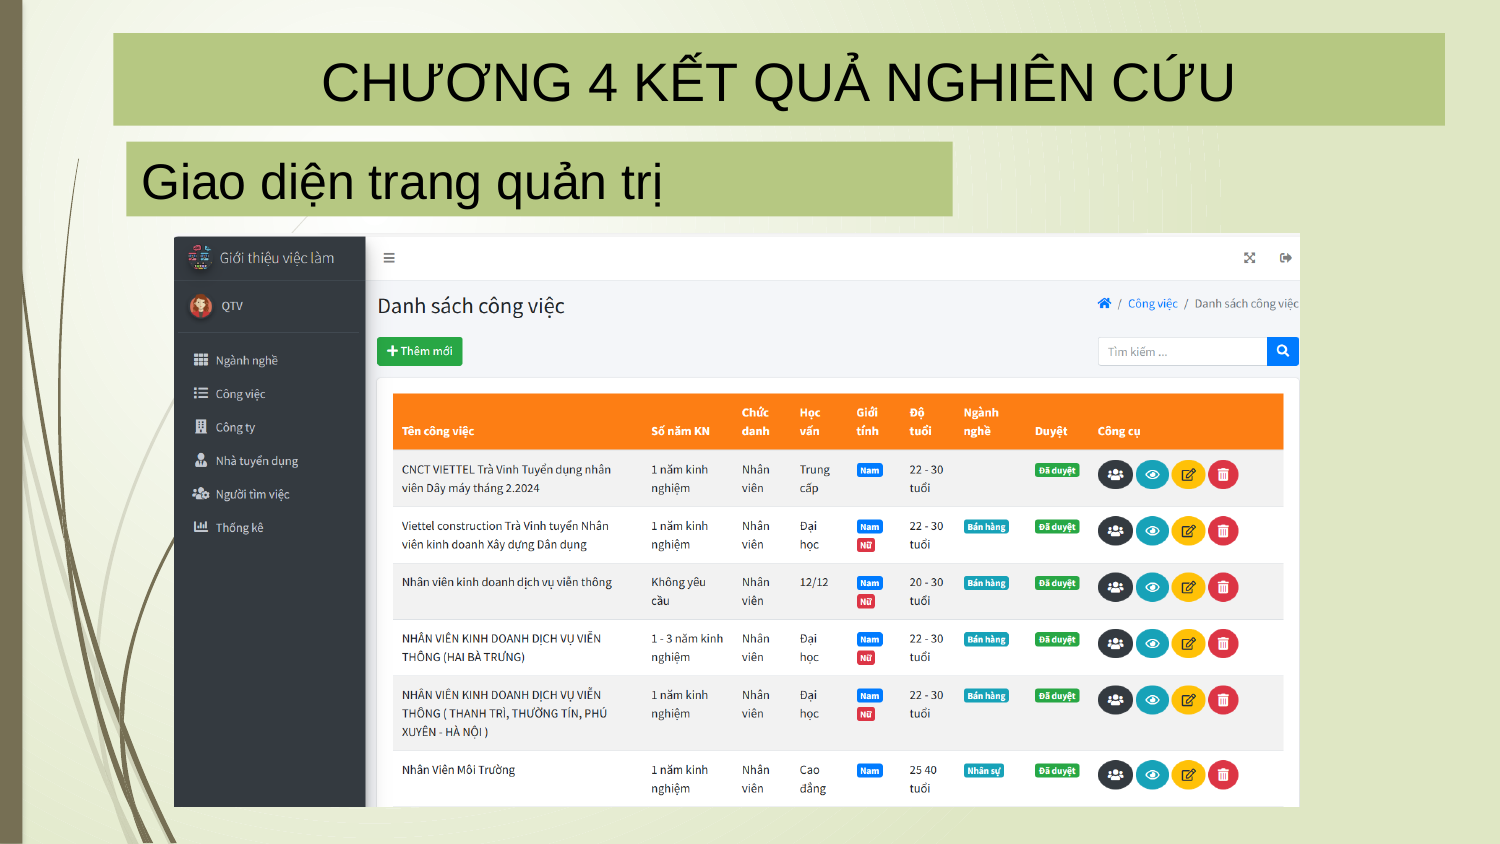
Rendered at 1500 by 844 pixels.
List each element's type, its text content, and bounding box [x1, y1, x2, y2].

text_box Giao diện trang quản trị [126, 141, 953, 217]
picture [174, 233, 1300, 807]
text_box CHƯƠNG 4 KẾT QUẢ NGHIÊN CỨU [113, 33, 1445, 126]
